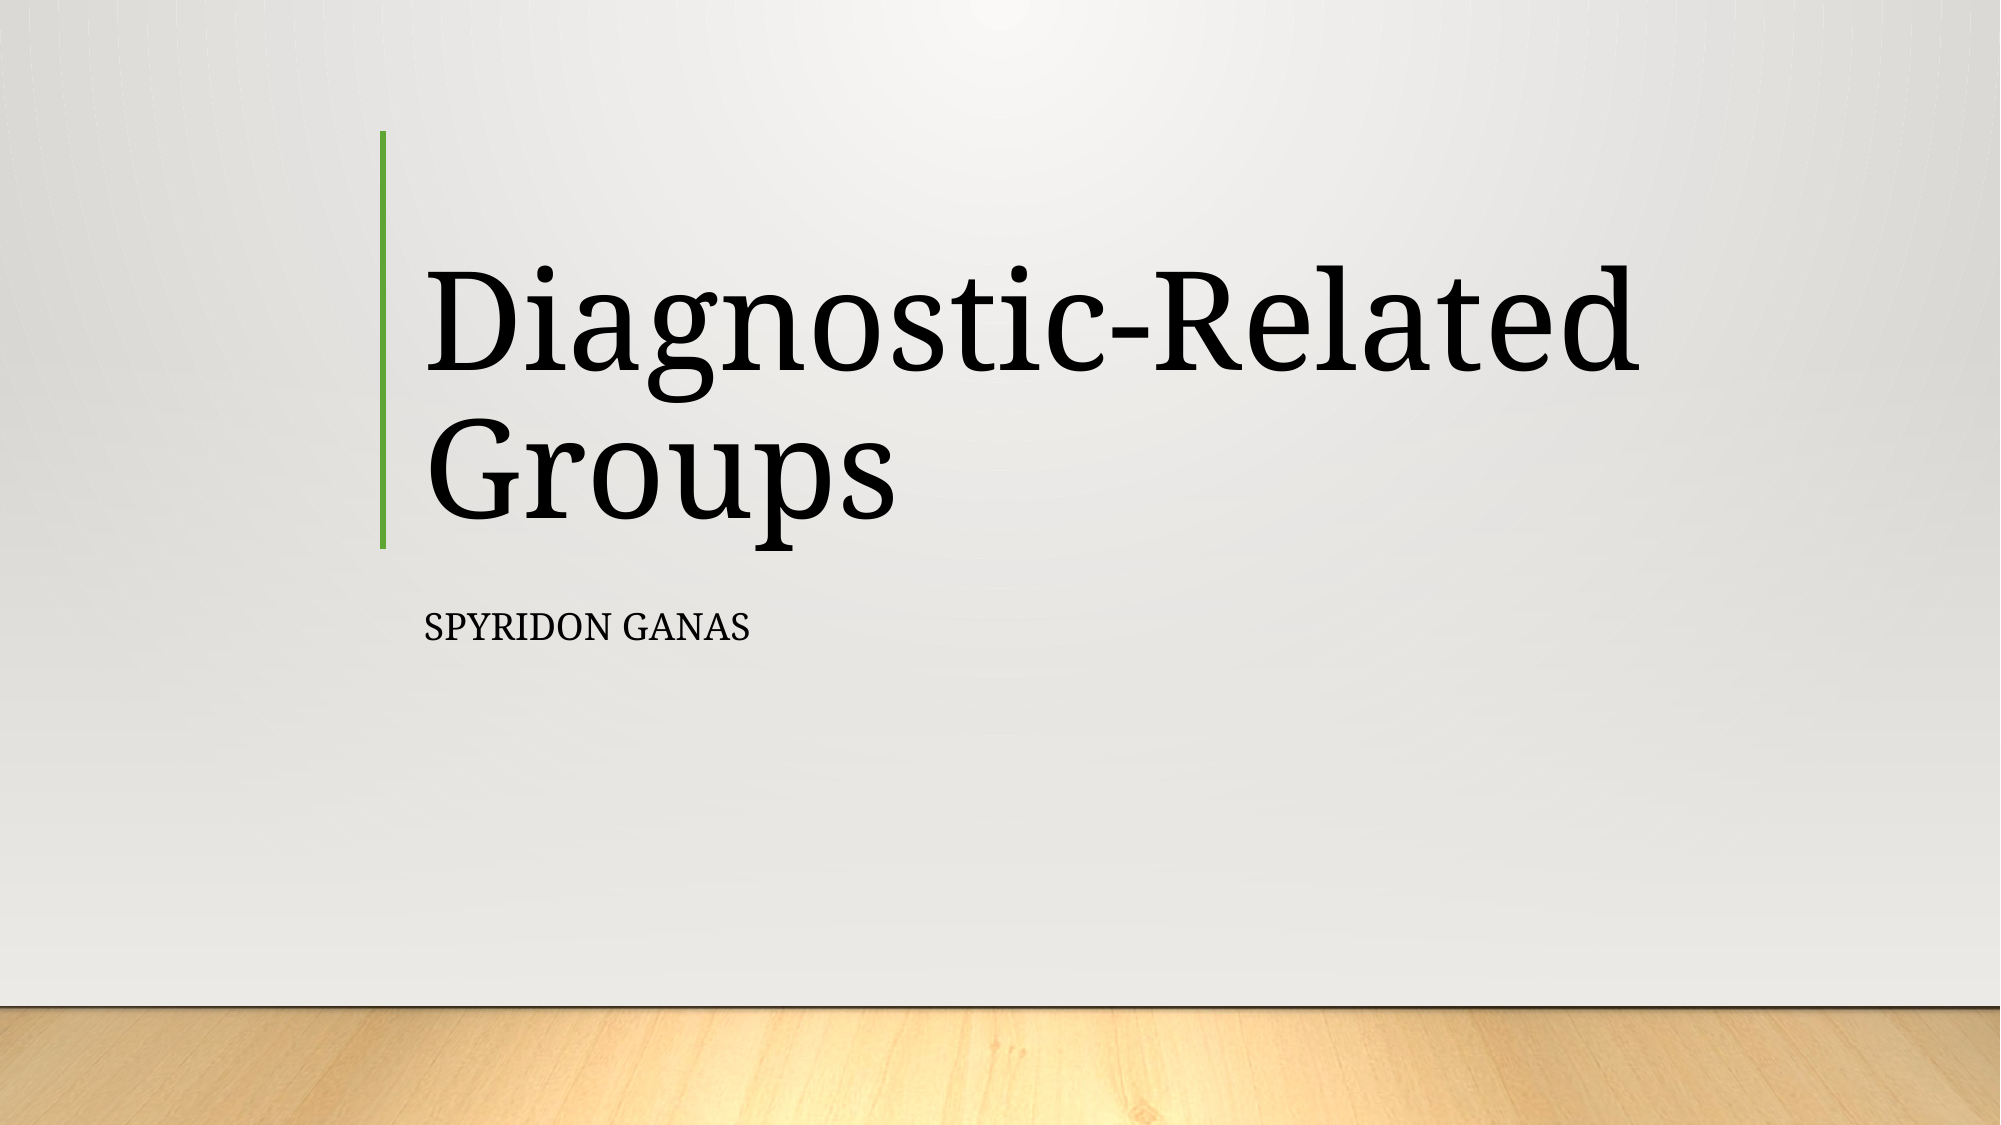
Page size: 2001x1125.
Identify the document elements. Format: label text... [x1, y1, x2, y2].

picture [0, 1006, 2000, 1125]
title Diagnostic-Related Groups [408, 131, 1814, 549]
subtitle Spyridon Ganas [408, 579, 1814, 740]
